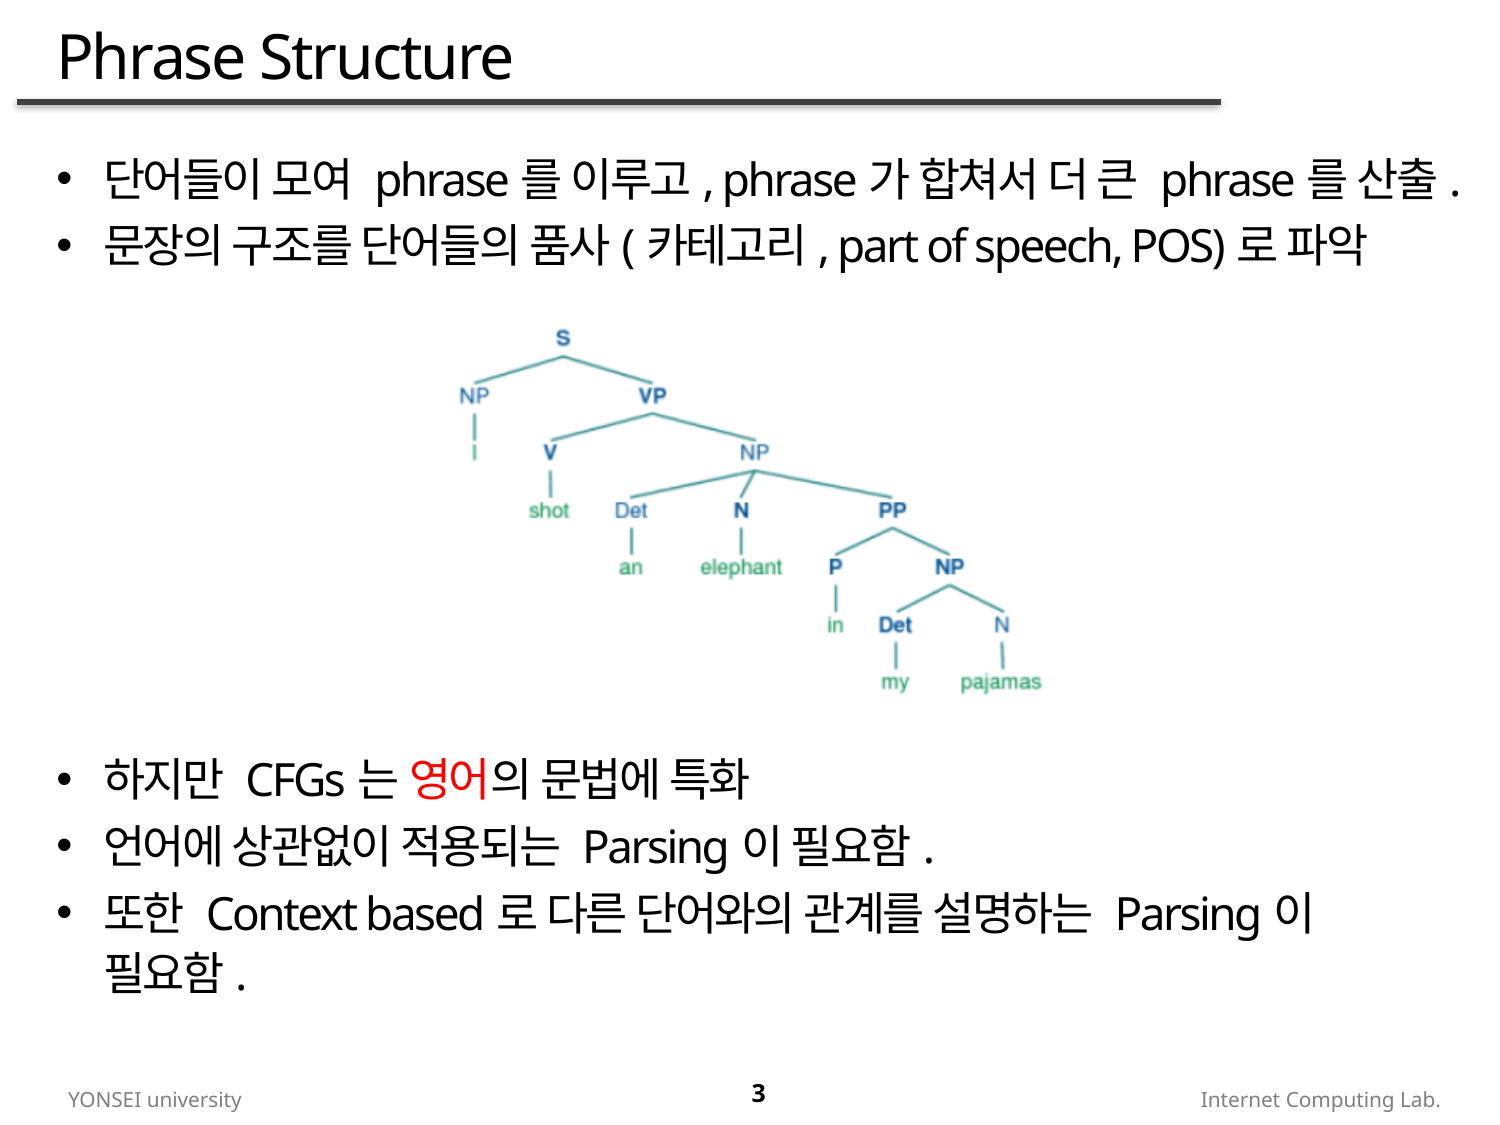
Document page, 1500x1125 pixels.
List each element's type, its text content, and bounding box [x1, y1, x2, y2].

slide_number 3 [714, 1083, 804, 1125]
title Phrase Structure [41, 19, 1459, 90]
picture [445, 302, 1055, 711]
list 단어들이 모여 phrase를 이루고, phrase가 합쳐서 더 큰 phrase를 산출. 문장의 구조를 단어들의 품사(카테고리, part of speech, POS)로 파악 하지만 CFGs는 영어의 문법에 특화 언어에 상관없이 적용되는 Parsing이 필요함. 또한 Context based로 다른 단어와의 관계를 설명하는 Parsing이 필요함. [41, 137, 1459, 1083]
